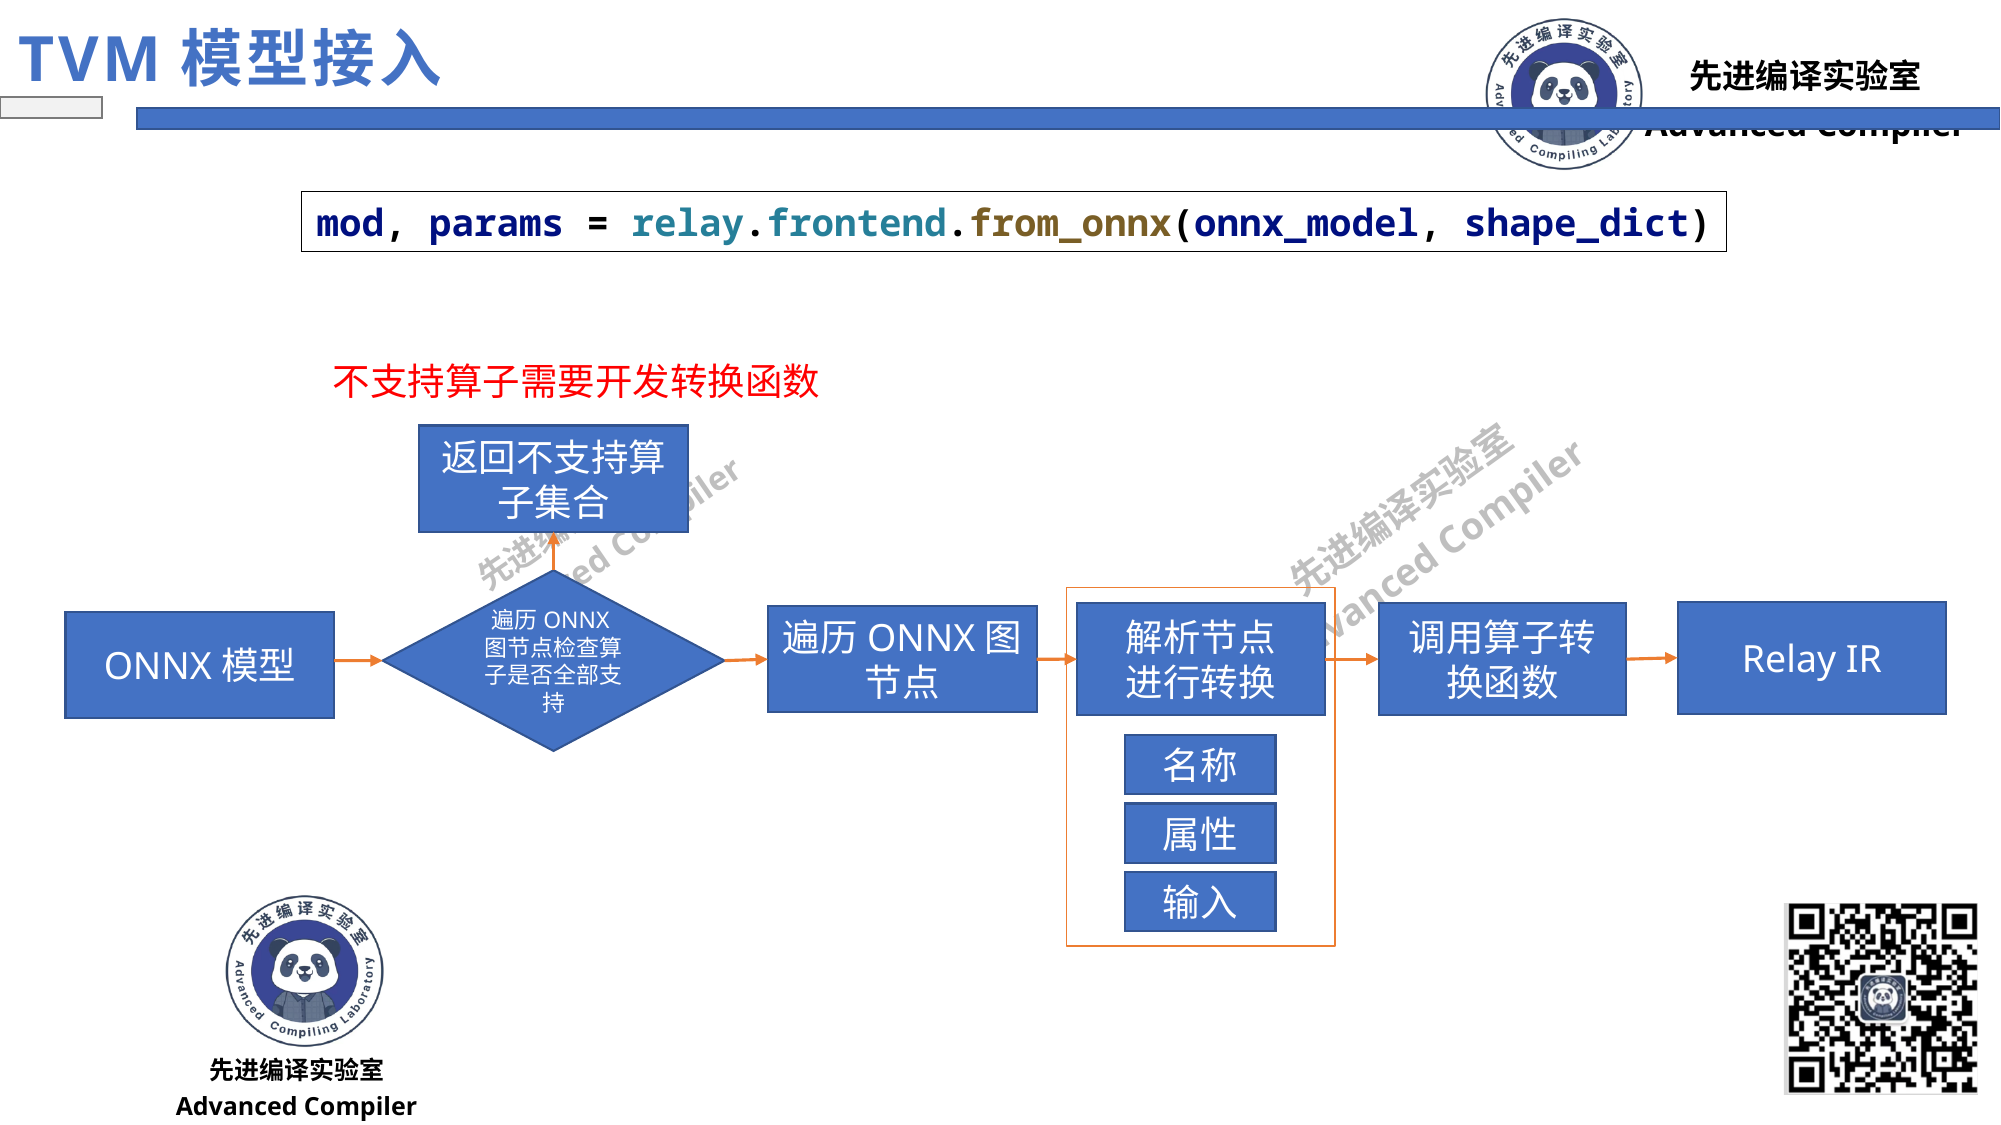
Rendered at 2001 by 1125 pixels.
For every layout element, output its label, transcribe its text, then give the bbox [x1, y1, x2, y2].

picture [1783, 903, 1978, 1095]
text_box mod, params = relay.frontend.from_onnx(onnx_model, shape_dict) [301, 191, 1727, 252]
text_box 遍历ONNX图节点 [767, 605, 1038, 713]
text_box 不支持算子需要开发转换函数 [318, 350, 836, 411]
picture [1486, 130, 1642, 177]
text_box 遍历ONNX图节点检查算子是否全部支持 [382, 569, 724, 753]
text_box [1066, 587, 1336, 946]
text_box TVM模型接入 [3, 11, 457, 102]
text_box Relay IR [1677, 601, 1947, 715]
text_box 返回不支持算子集合 [418, 424, 689, 533]
text_box 调用算子转换函数 [1378, 602, 1627, 716]
text_box ONNX模型 [64, 611, 335, 719]
picture [217, 886, 392, 1054]
text_box [0, 96, 103, 119]
text_box [136, 107, 2000, 130]
picture [1477, 9, 1651, 107]
